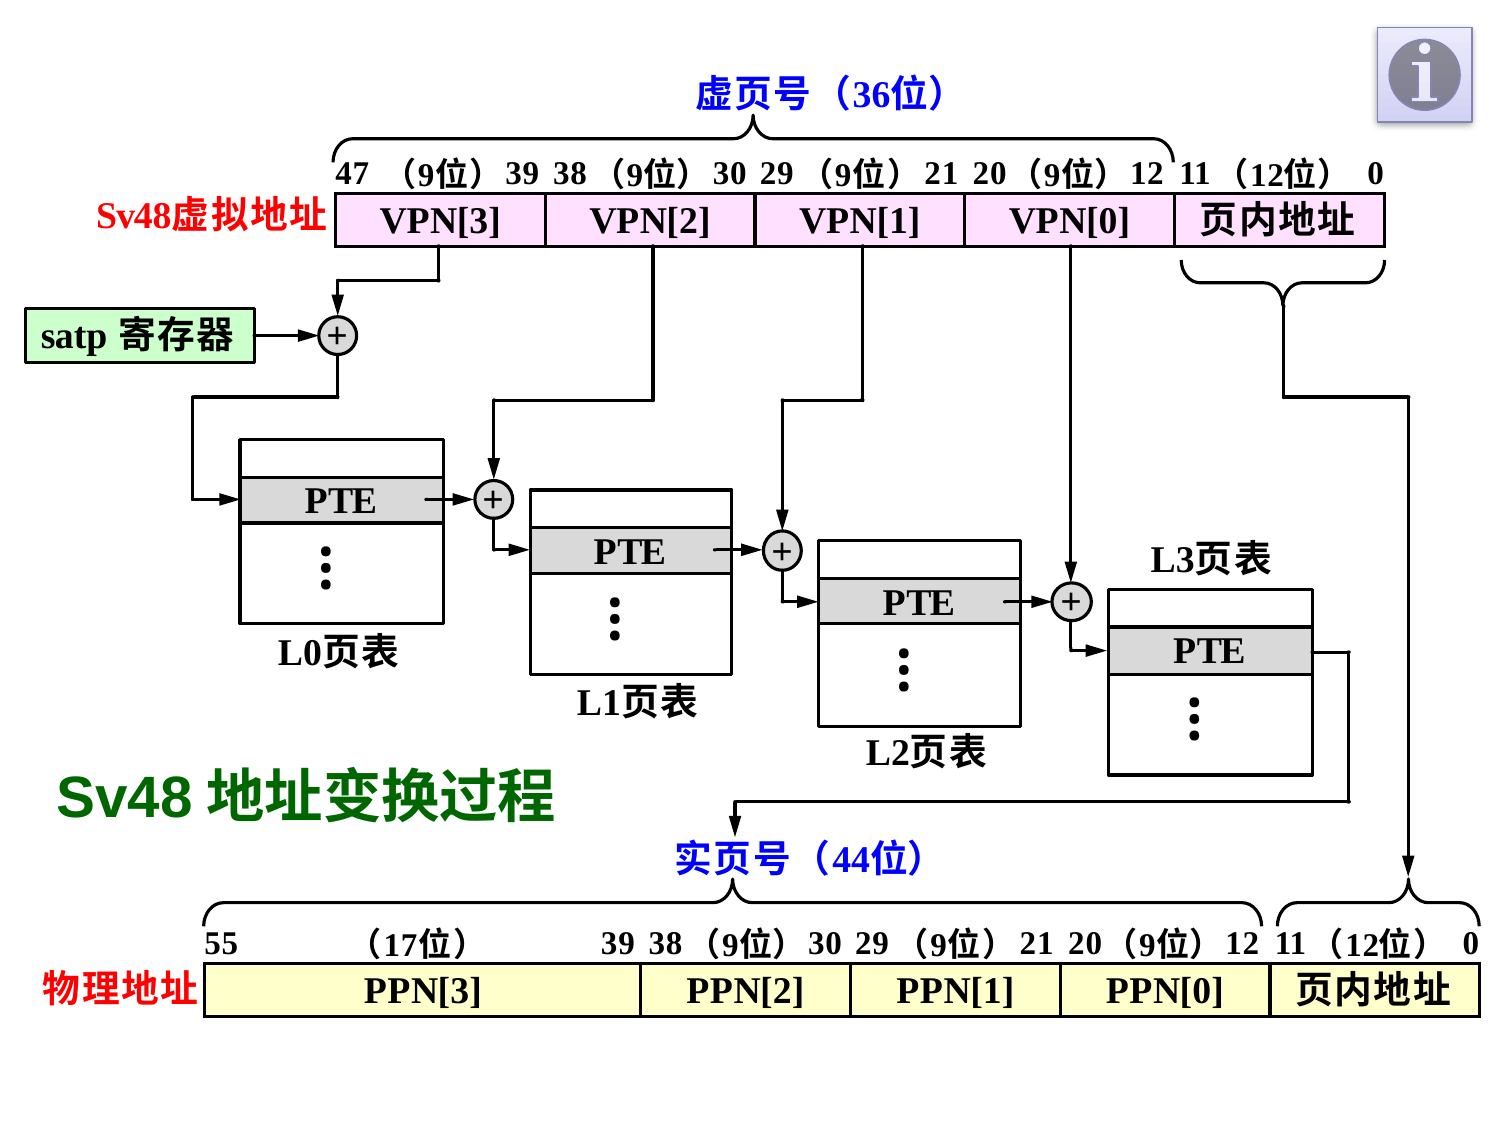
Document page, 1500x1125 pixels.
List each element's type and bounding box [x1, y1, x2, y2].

picture [17, 56, 1483, 1036]
text_box [1377, 27, 1473, 55]
